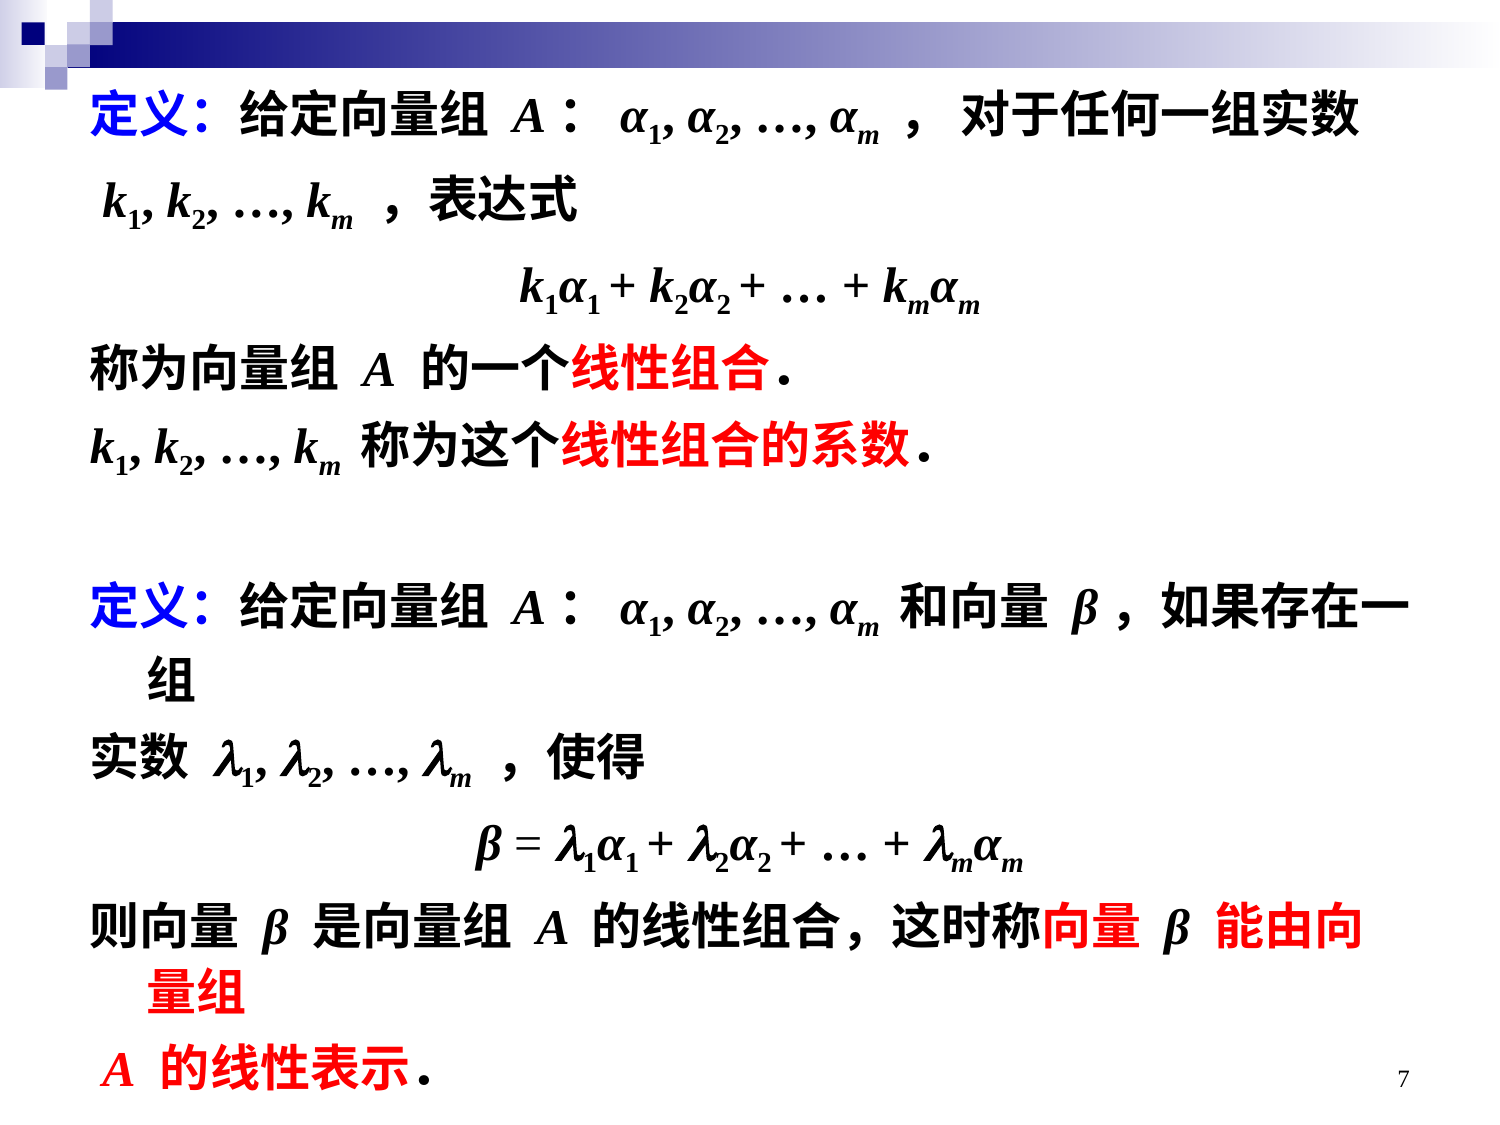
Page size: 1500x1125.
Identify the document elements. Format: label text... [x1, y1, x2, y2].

slide_number 7 [1074, 1024, 1426, 1101]
text_box 定义：给定向量组 A：α1, α2, …, αm ， 对于任何一组实数 k1, k2, …, km ，表达式 k1α1 + k2α2 + … + kmαm 称为向量组 A 的一个线性组合． k1, k2, …, km 称为这个线性组合的系数． 定义：给定向量组 A：α1, α2, …, αm 和向量 β，如果存在一组 实数 l1, l2, …, lm ，使得 β = l1α1 + l2α2 + … + lmαm 则向量 β 是向量组 A 的线性组合，这时称向量 β 能由向量组 A 的线性表示． [74, 74, 1425, 1104]
